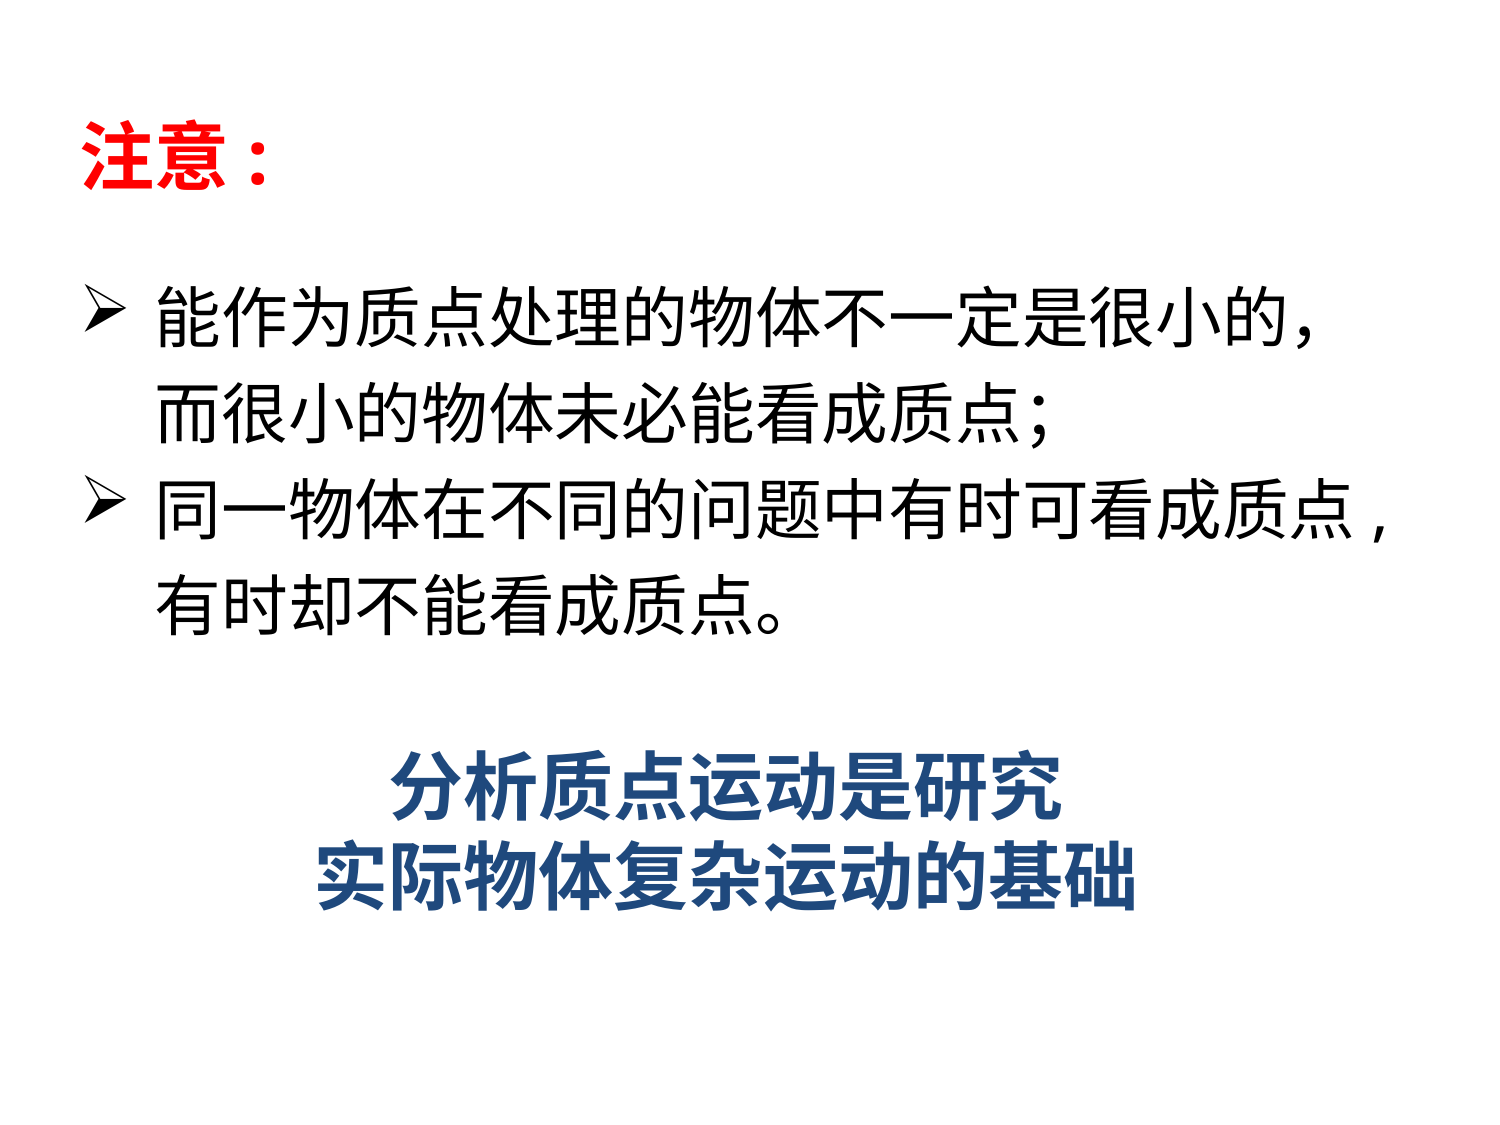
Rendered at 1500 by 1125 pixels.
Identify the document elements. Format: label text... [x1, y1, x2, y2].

text_box 能作为质点处理的物体不一定是很小的，而很小的物体未必能看成质点； 同一物体在不同的问题中有时可看成质点, 有时却不能看成质点。 [64, 252, 1435, 652]
text_box 注意: [64, 101, 266, 207]
text_box 分析质点运动是研究 实际物体复杂运动的基础 [218, 731, 1235, 927]
